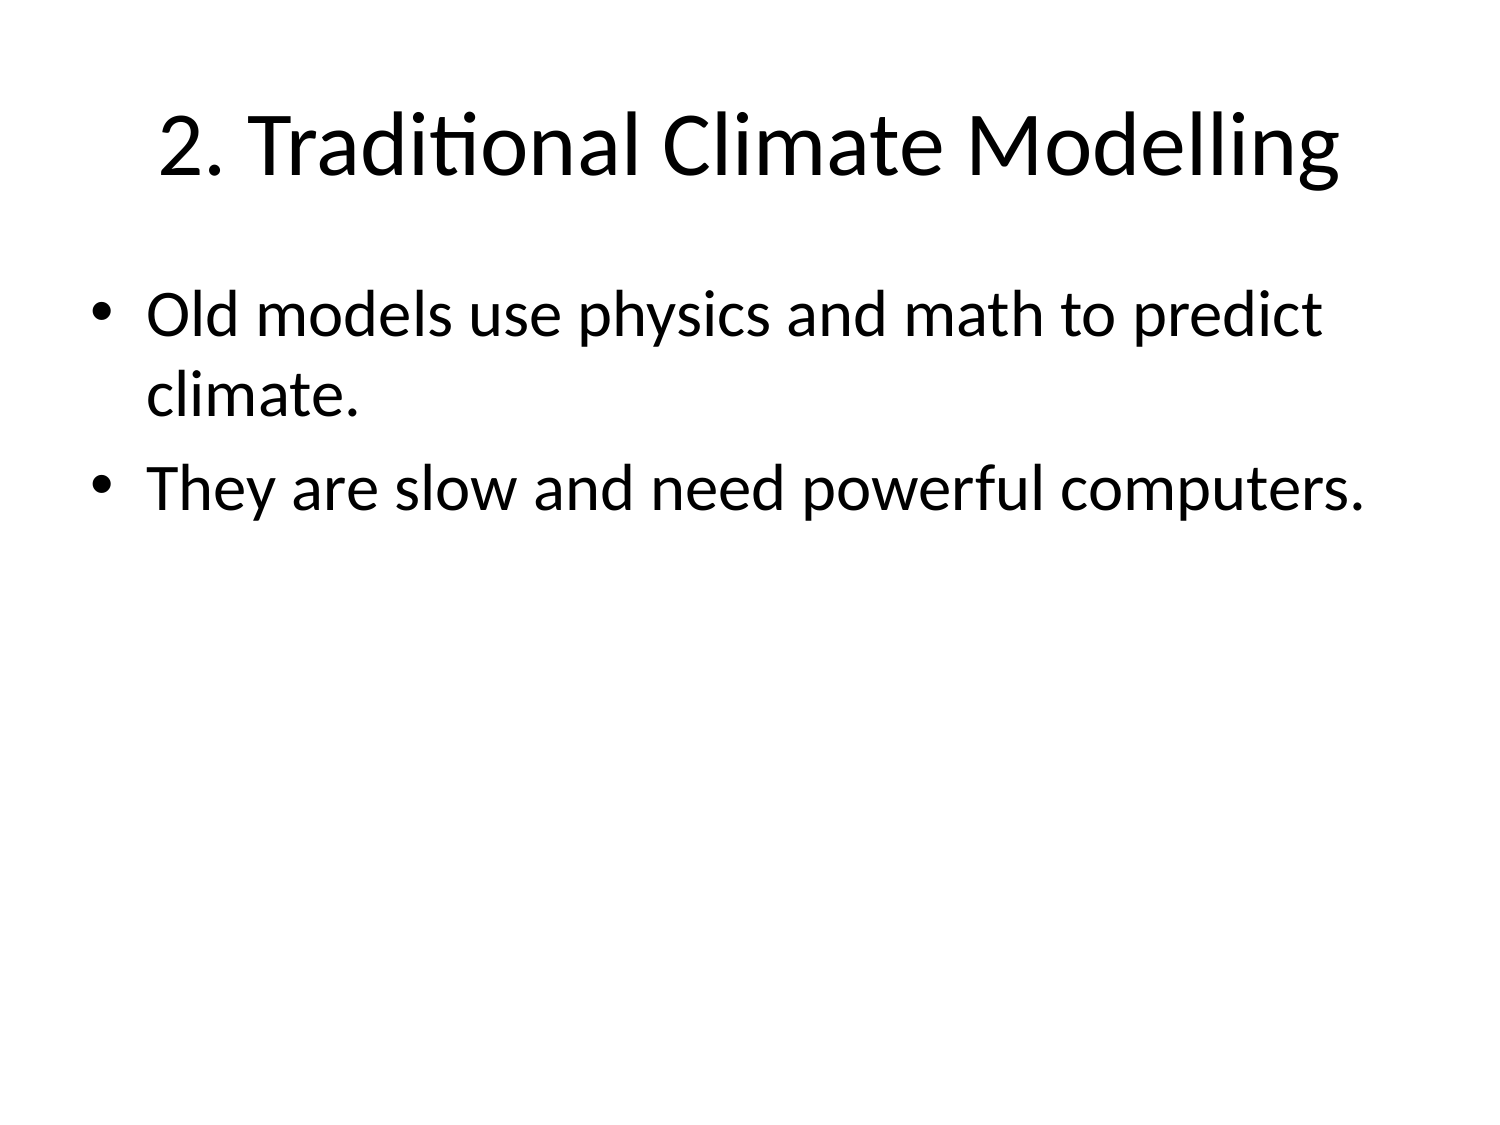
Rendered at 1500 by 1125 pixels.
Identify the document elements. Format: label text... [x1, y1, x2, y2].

list Old models use physics and math to predict climate. They are slow and need powerful computers. [75, 262, 1425, 1005]
title 2. Traditional Climate Modelling [75, 45, 1425, 233]
